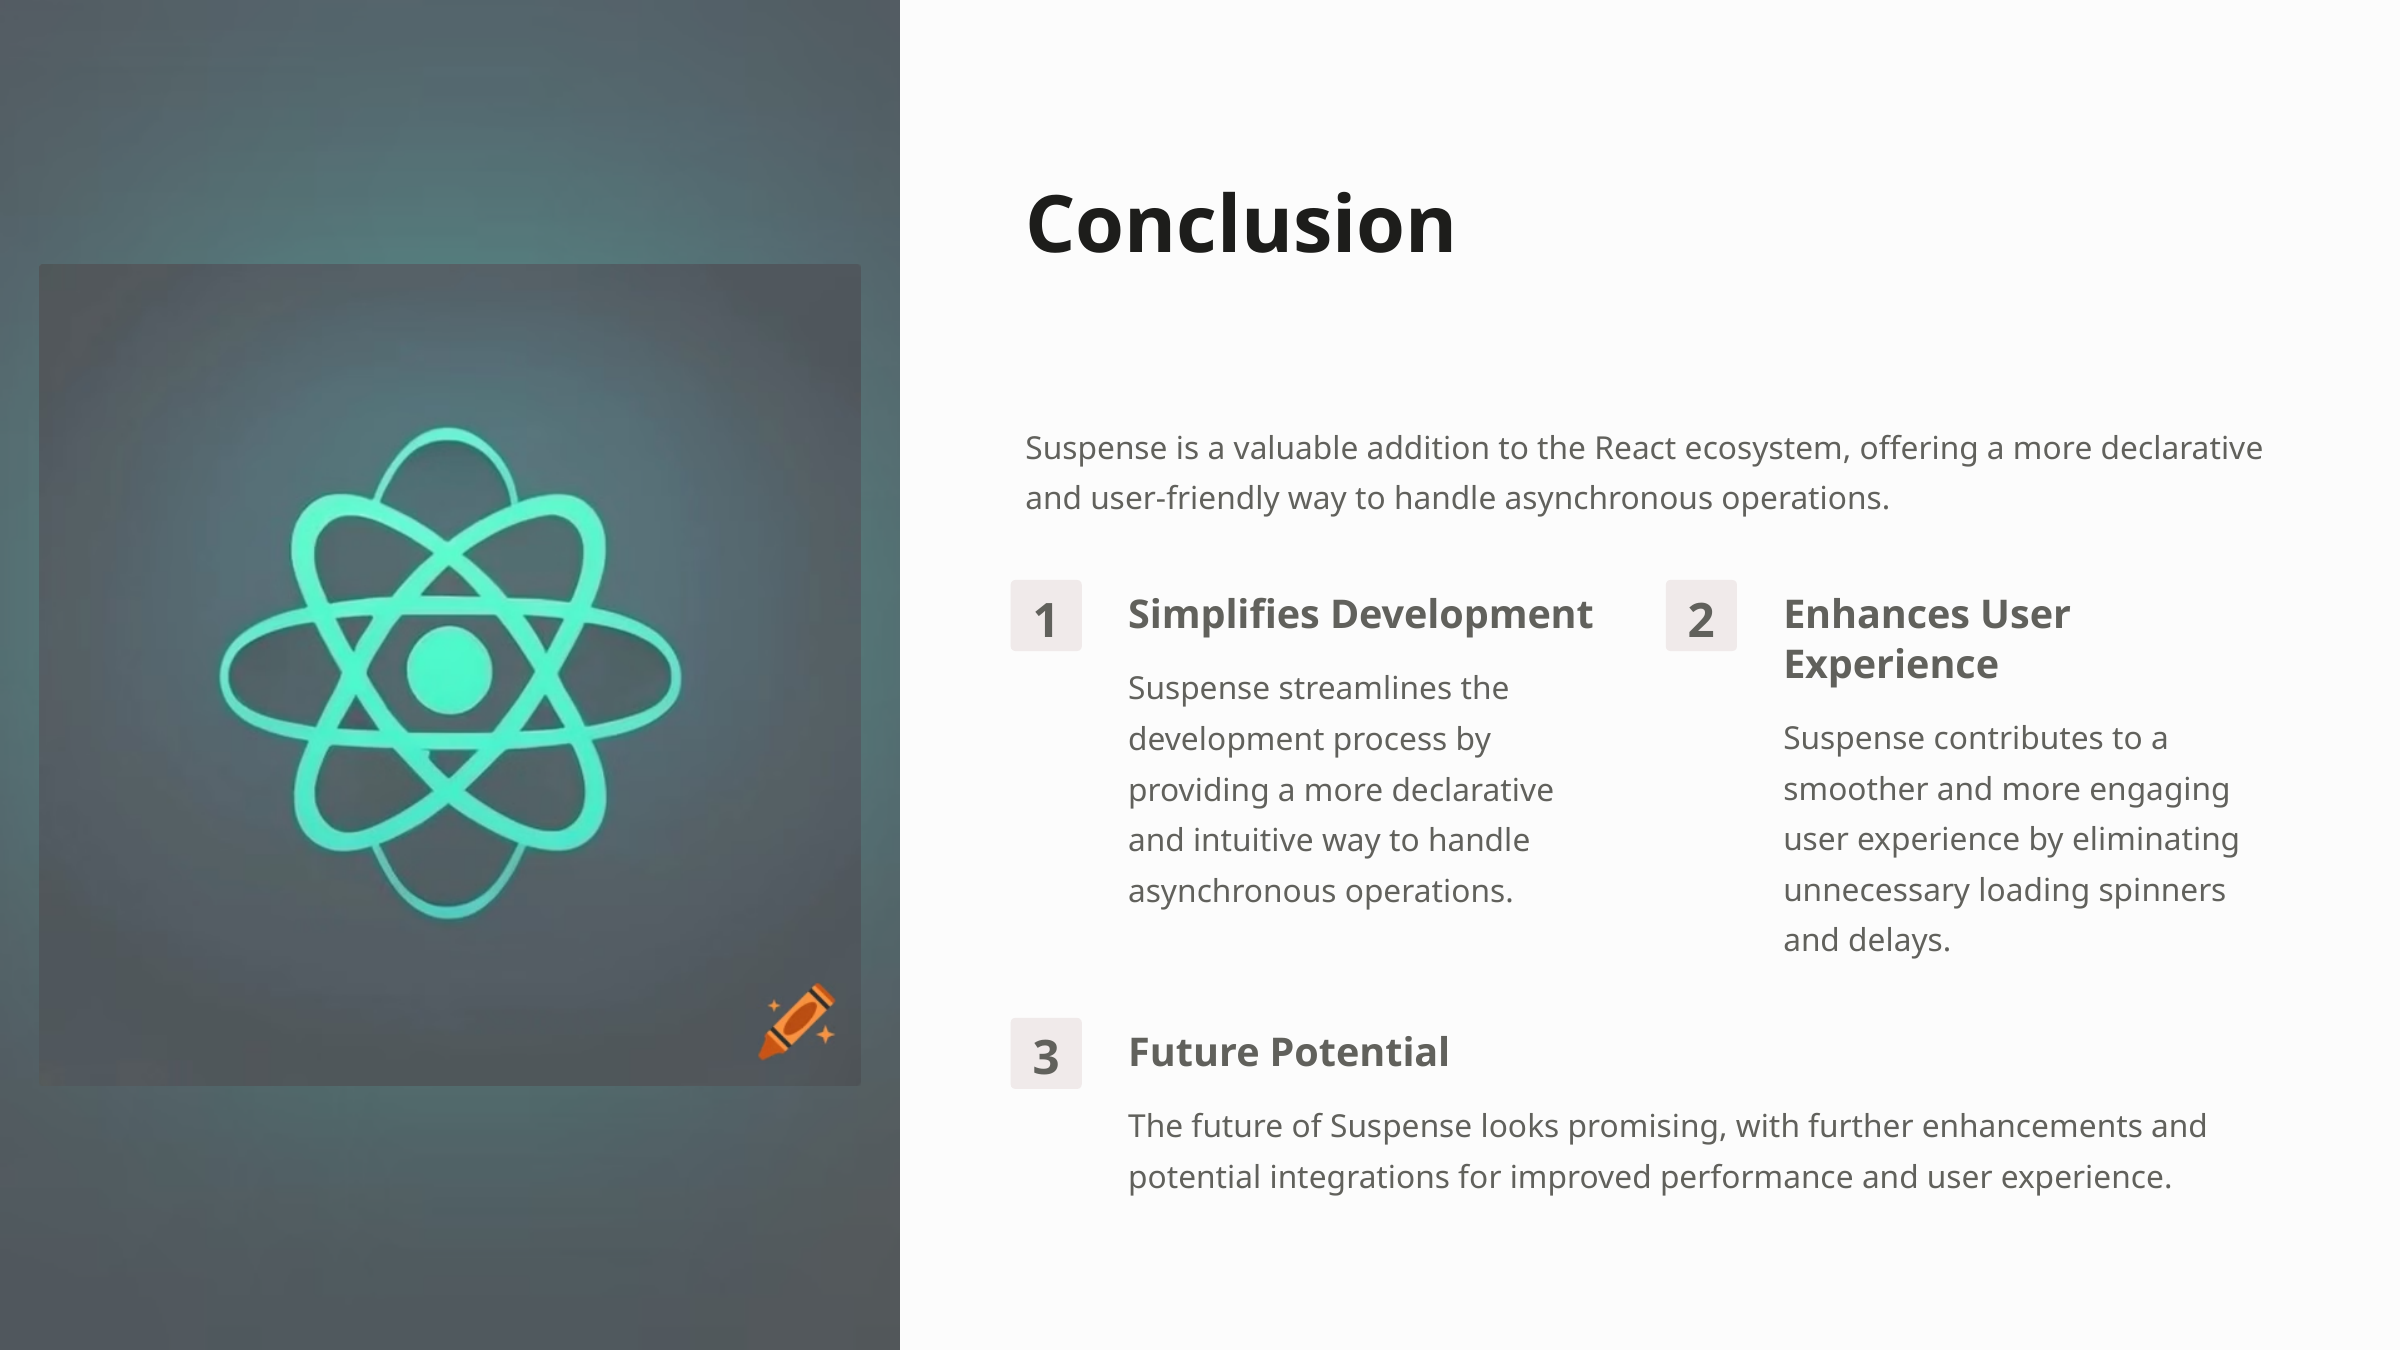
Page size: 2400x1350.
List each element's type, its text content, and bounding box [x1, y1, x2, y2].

text_box The future of Suspense looks promising, with further enhancements and potential integrations for improved performance and user experience. [1113, 1086, 2290, 1188]
text_box Future Potential [1113, 1017, 1509, 1068]
text_box Enhances User Experience [1768, 579, 2290, 679]
text_box Suspense streamlines the development process by providing a more declarative and intuitive way to handle asynchronous operations. [1113, 648, 1635, 902]
text_box Conclusion [1010, 162, 2290, 361]
text_box Suspense is a valuable addition to the React ecosystem, offering a more declarative and user-friendly way to handle asynchronous operations. [1010, 407, 2290, 509]
text_box [900, 0, 2400, 1350]
text_box Suspense contributes to a smoother and more engaging user experience by eliminating unnecessary loading spinners and delays. [1768, 697, 2290, 951]
text_box 2 [1685, 591, 1718, 640]
text_box [1665, 579, 1737, 652]
text_box Simplifies Development [1113, 579, 1594, 630]
text_box 3 [1030, 1029, 1062, 1078]
text_box [1010, 1017, 1082, 1089]
text_box 1 [1035, 591, 1057, 640]
text_box [1010, 579, 1082, 652]
picture [0, 0, 900, 1350]
